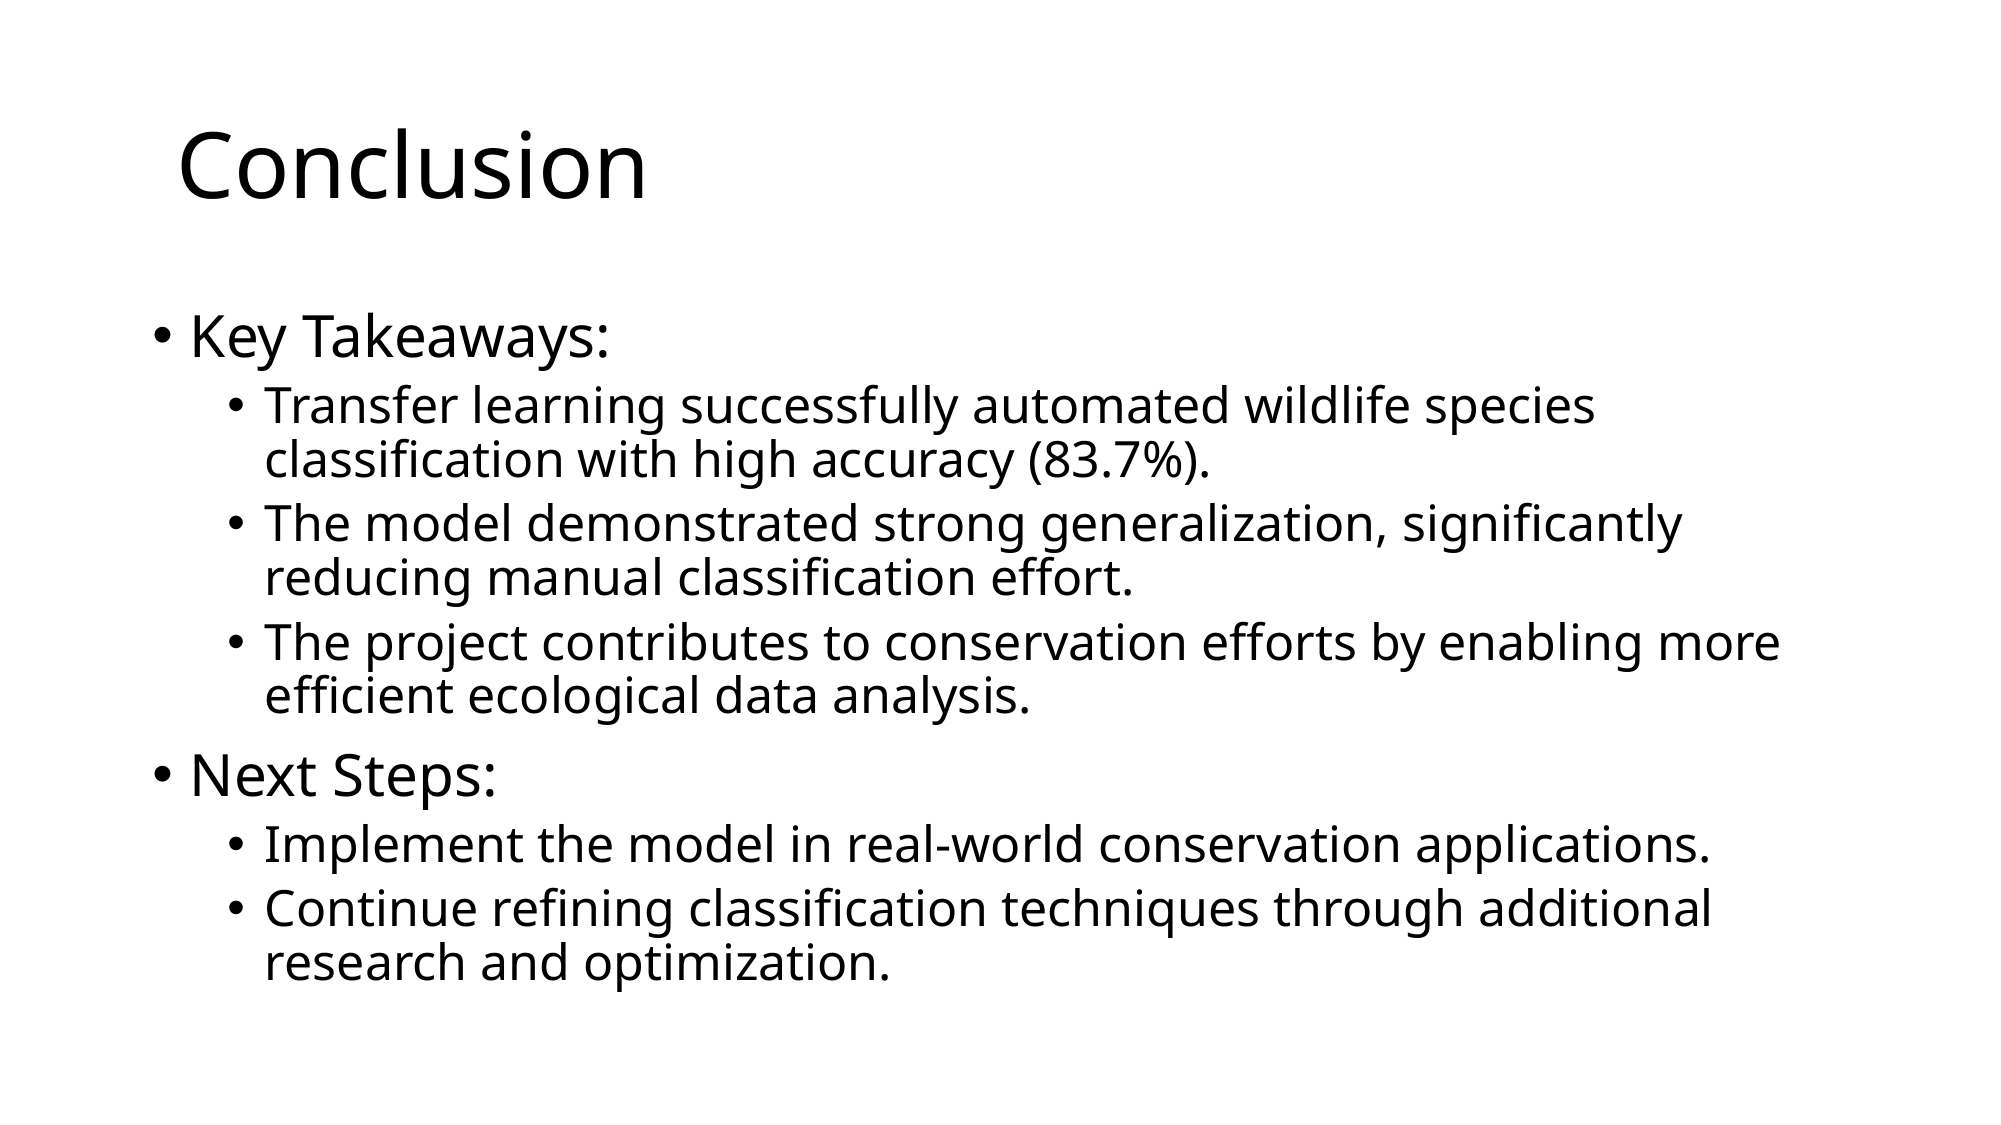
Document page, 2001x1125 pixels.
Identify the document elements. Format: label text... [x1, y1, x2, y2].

list Key Takeaways: Transfer learning successfully automated wildlife species classification with high accuracy (83.7%). The model demonstrated strong generalization, significantly reducing manual classification effort. The project contributes to conservation efforts by enabling more efficient ecological data analysis. Next Steps: Implement the model in real-world conservation applications. Continue refining classification techniques through additional research and optimization. [137, 299, 1863, 1014]
title Conclusion [137, 59, 1863, 278]
